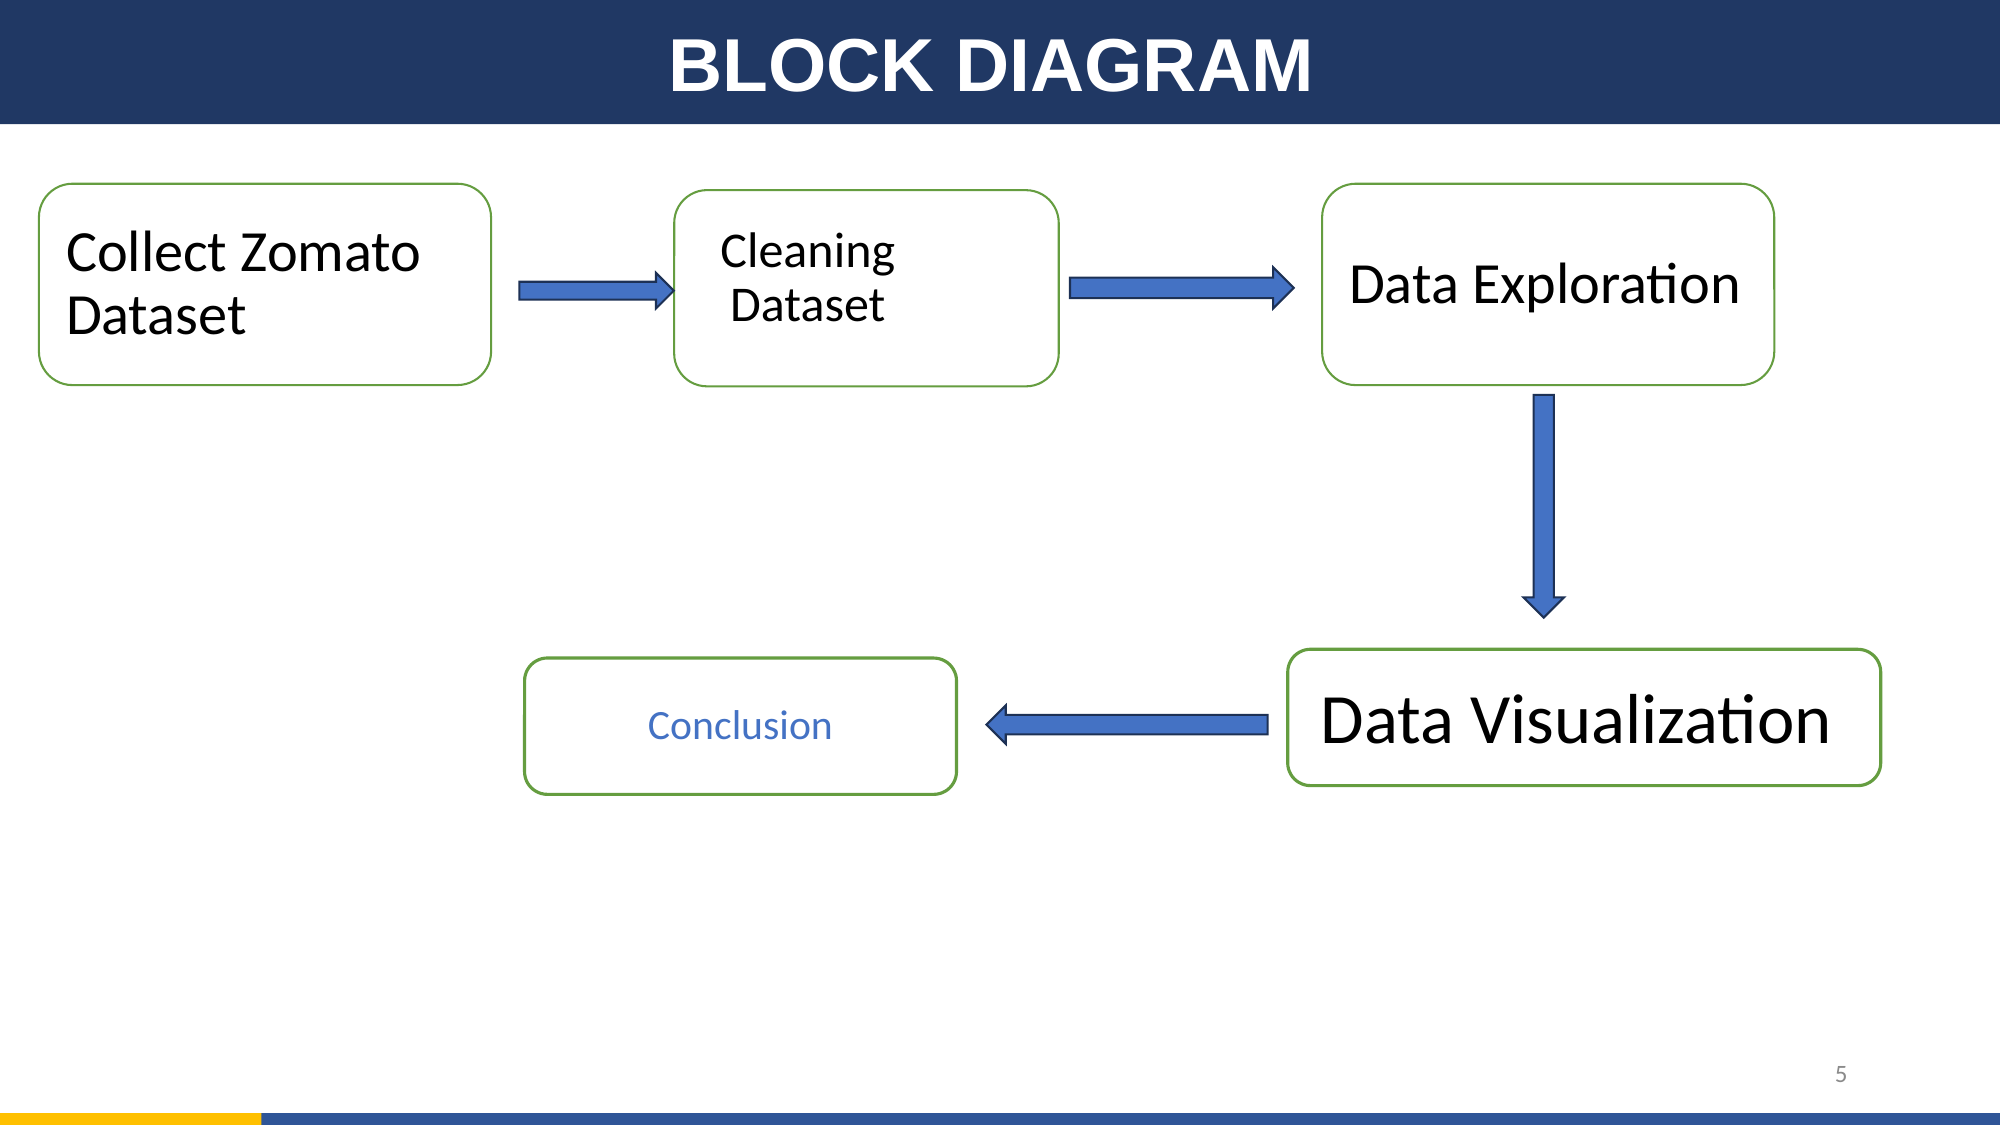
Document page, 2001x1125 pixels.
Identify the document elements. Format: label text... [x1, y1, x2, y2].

text_box [0, 1112, 262, 1125]
text_box [1068, 264, 1296, 311]
text_box [518, 280, 625, 301]
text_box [524, 658, 957, 795]
text_box BLOCK DIAGRAM [33, 6, 1950, 129]
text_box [38, 183, 492, 386]
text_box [1259, 649, 1910, 786]
slide_number 5 [1412, 1042, 1863, 1103]
text_box [262, 1112, 2000, 1125]
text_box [625, 190, 1059, 387]
text_box [0, 0, 2000, 125]
text_box [1520, 393, 1567, 620]
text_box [1322, 183, 1775, 386]
text_box [984, 702, 1259, 747]
